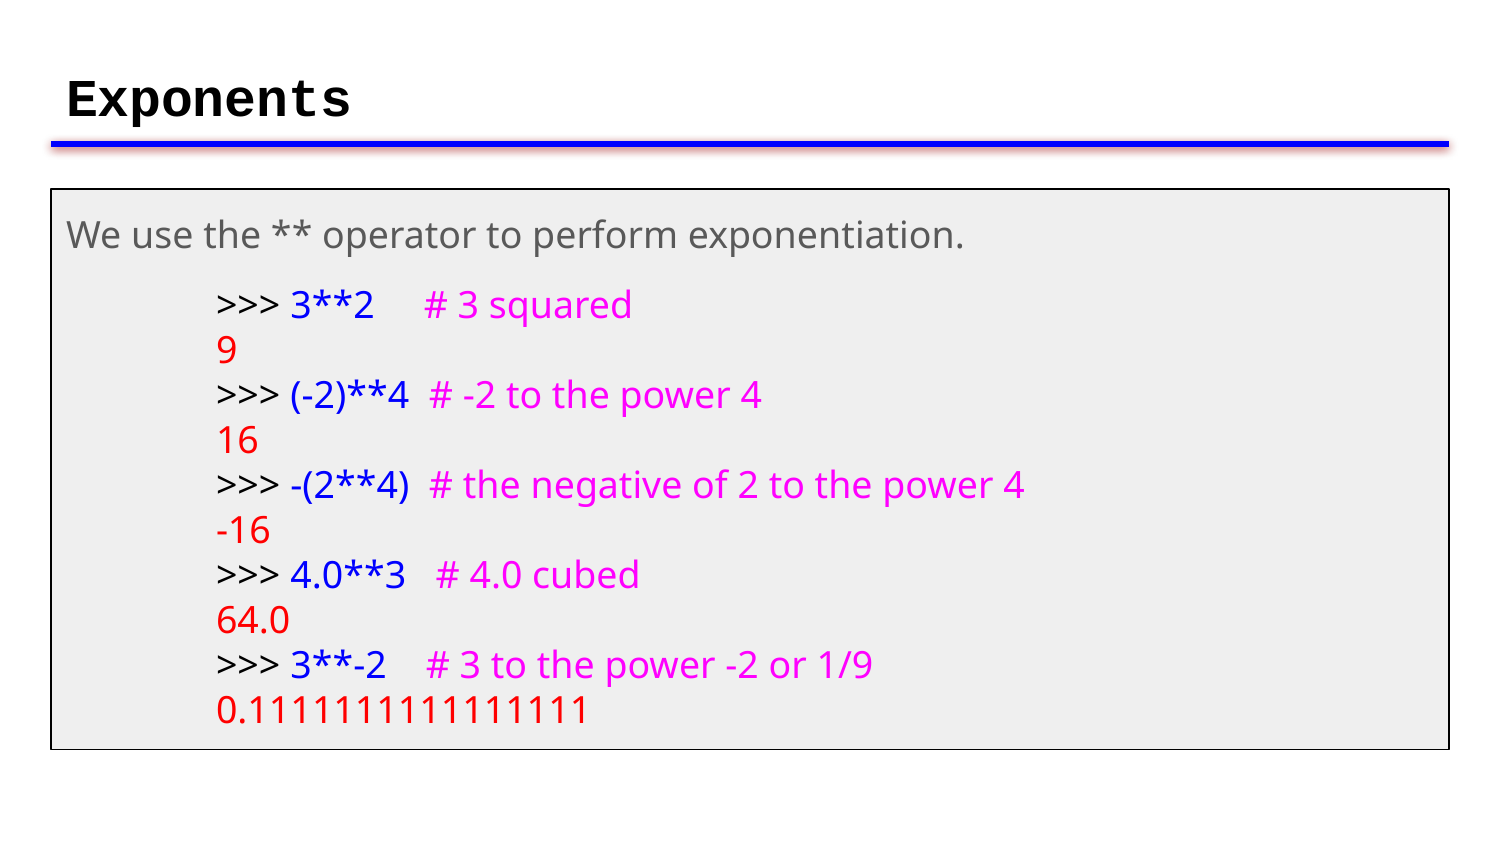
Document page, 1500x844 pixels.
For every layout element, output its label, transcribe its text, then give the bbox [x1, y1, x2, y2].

title Exponents [51, 48, 1449, 142]
list We use the ** operator to perform exponentiation. >>> 3**2 # 3 squared 9 >>> (-2)**4 # -2 to the power 4 16 >>> -(2**4) # the negative of 2 to the power 4 -16 >>> 4.0**3 # 4.0 cubed 64.0 >>> 3**-2 # 3 to the power -2 or 1/9 0.1111111111111111 [50, 188, 1450, 750]
